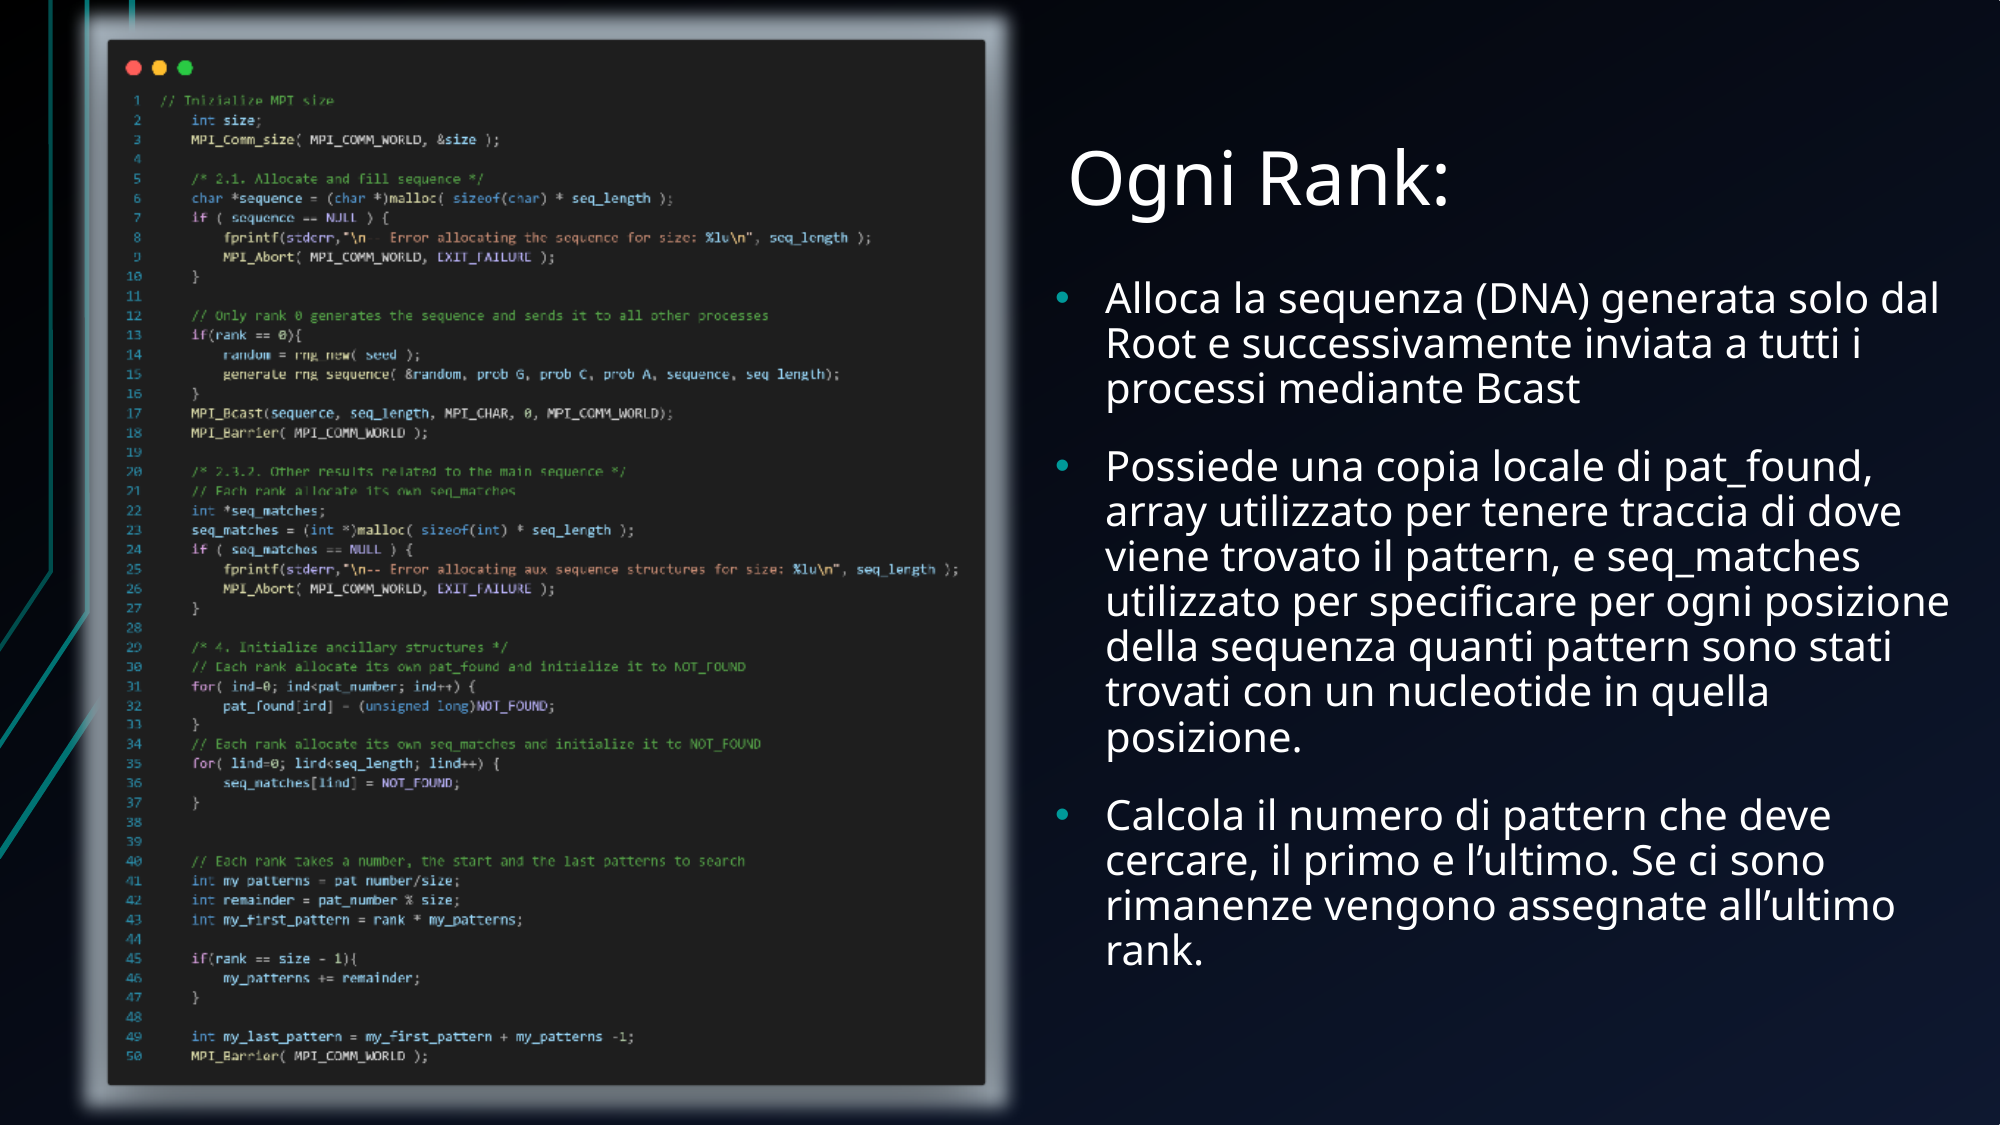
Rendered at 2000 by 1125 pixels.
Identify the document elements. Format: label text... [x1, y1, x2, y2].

list Alloca la sequenza (DNA) generata solo dal Root e successivamente inviata a tutti i processi mediante Bcast Possiede una copia locale di pat_found, array utilizzato per tenere traccia di dove viene trovato il pattern, e seq_matches utilizzato per specificare per ogni posizione della sequenza quanti pattern sono stati trovati con un nucleotide in quella posizione. Calcola il numero di pattern che deve cercare, il primo e l’ultimo. Se ci sono rimanenze vengono assegnate all’ultimo rank. [1035, 267, 1981, 1125]
picture [67, 0, 1025, 1125]
title Ogni Rank: [1046, 30, 2000, 232]
